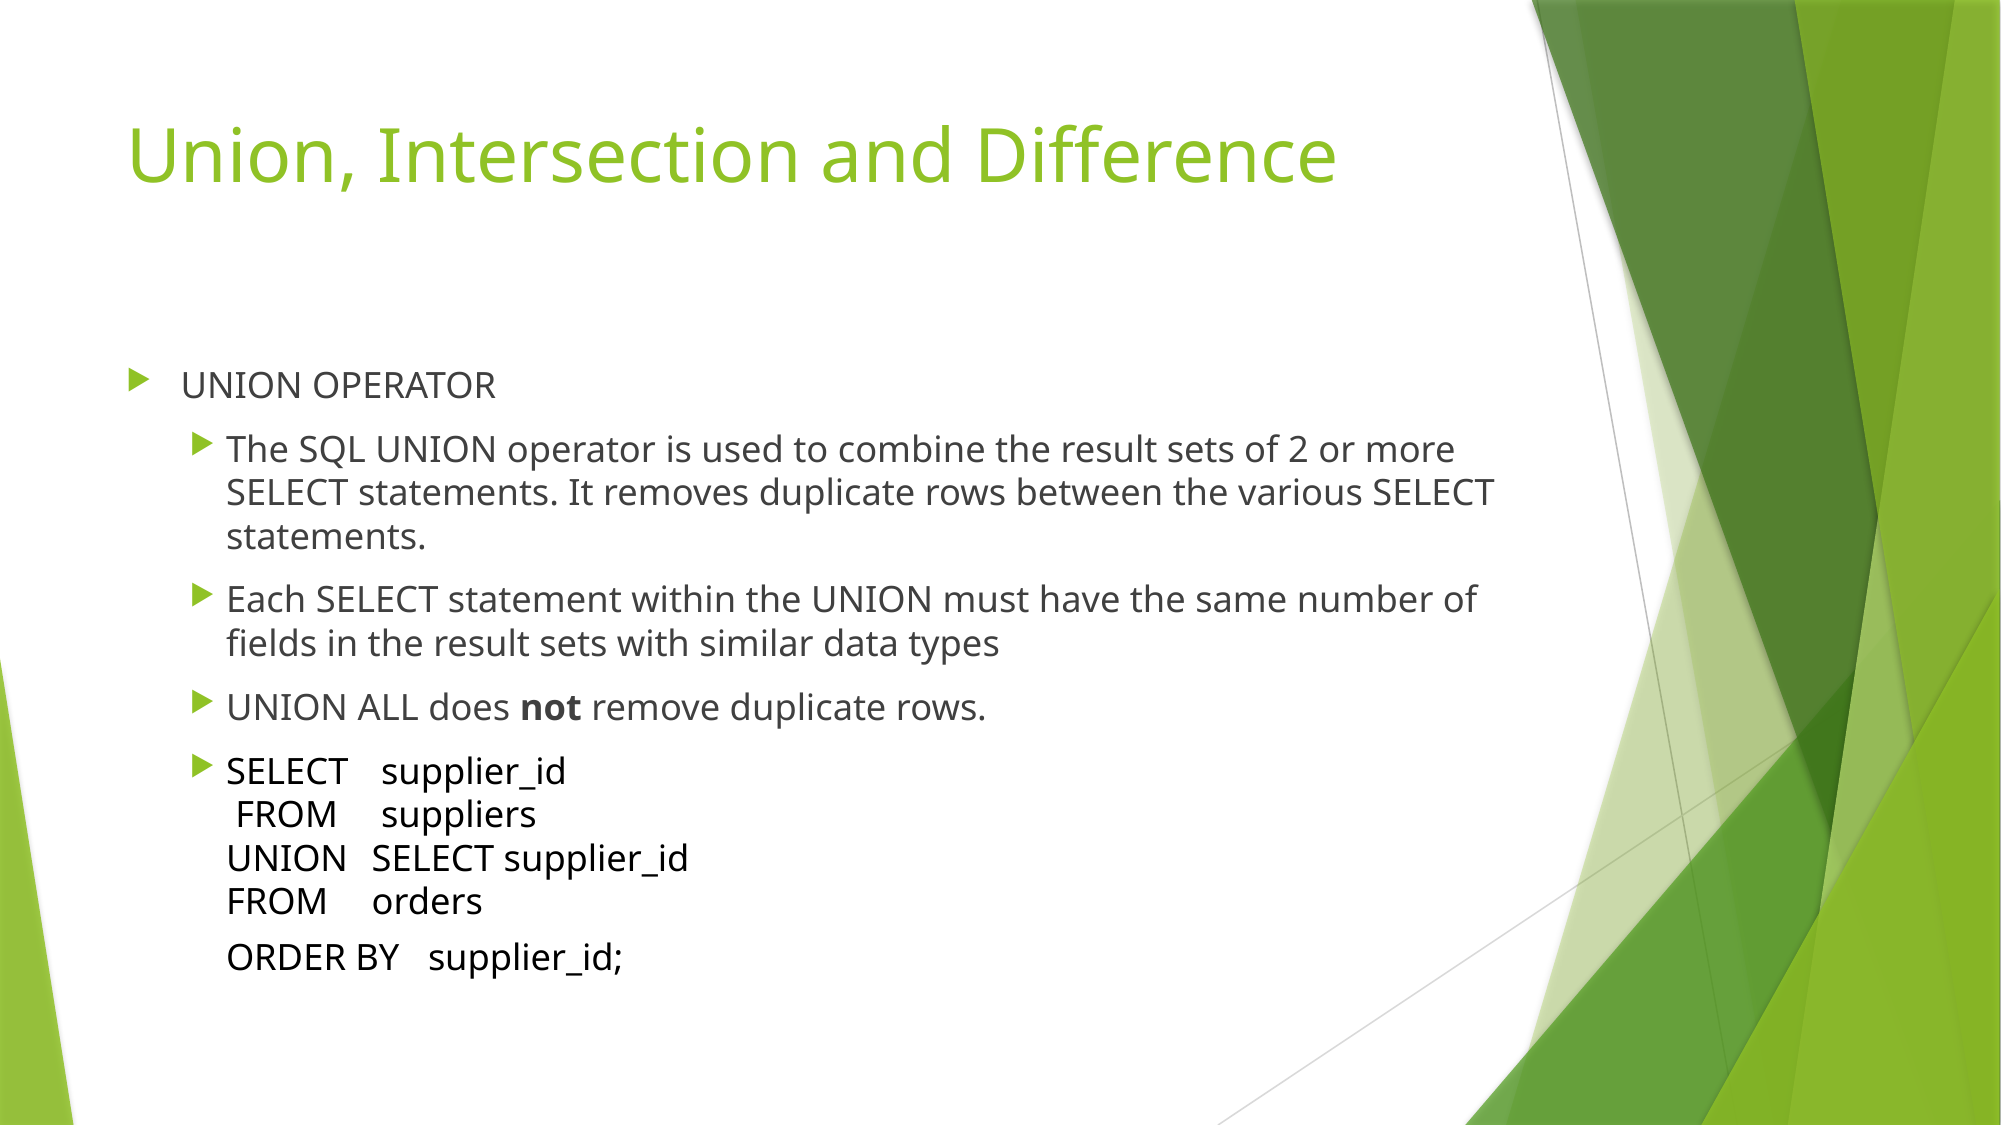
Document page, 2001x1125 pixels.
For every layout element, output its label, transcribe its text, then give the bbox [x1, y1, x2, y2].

list UNION OPERATOR The SQL UNION operator is used to combine the result sets of 2 or more SELECT statements. It removes duplicate rows between the various SELECT statements. Each SELECT statement within the UNION must have the same number of fields in the result sets with similar data types UNION ALL does not remove duplicate rows. SELECT supplier_id FROM suppliers UNION SELECT supplier_id FROM orders ORDER BY supplier_id; [111, 354, 1522, 992]
title Union, Intersection and Difference [111, 99, 1522, 317]
